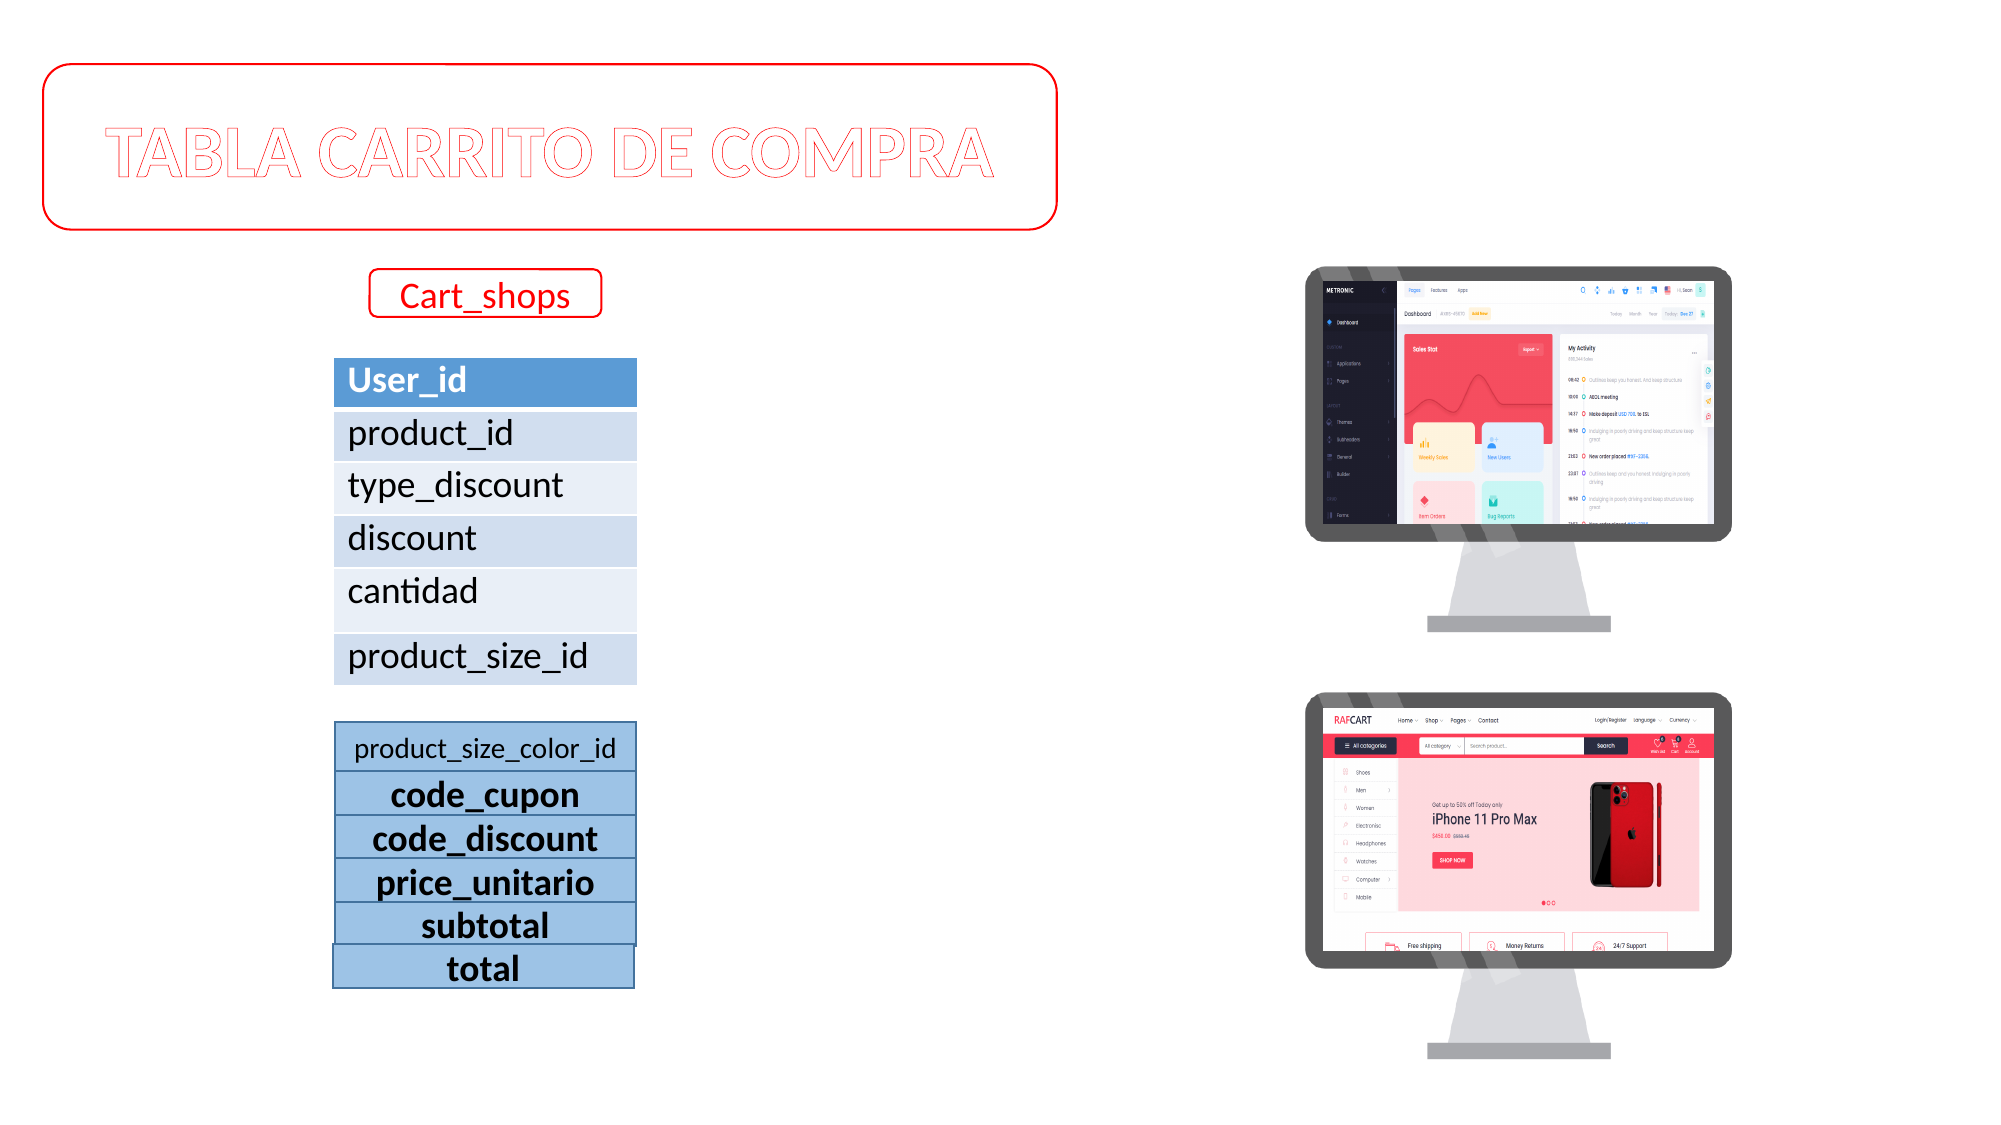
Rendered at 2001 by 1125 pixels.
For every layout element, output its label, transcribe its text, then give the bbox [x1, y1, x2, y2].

text_box price_unitario [334, 857, 637, 901]
table_cell discount [334, 516, 637, 567]
text_box subtotal [334, 901, 637, 947]
text_box code_discount [334, 814, 637, 857]
text_box TABLA CARRITO DE COMPRA [42, 63, 1058, 231]
text_box code_cupon [334, 770, 637, 814]
text_box Cart_shops [368, 268, 603, 318]
table_header User_id [334, 358, 637, 407]
table_cell product_size_id [334, 634, 637, 685]
table_cell cantidad [334, 569, 637, 632]
picture [1305, 215, 1732, 1069]
table_cell type_discount [334, 463, 637, 514]
text_box product_size_color_id [334, 721, 637, 770]
text_box total [332, 943, 635, 989]
table_cell product_id [334, 412, 637, 461]
